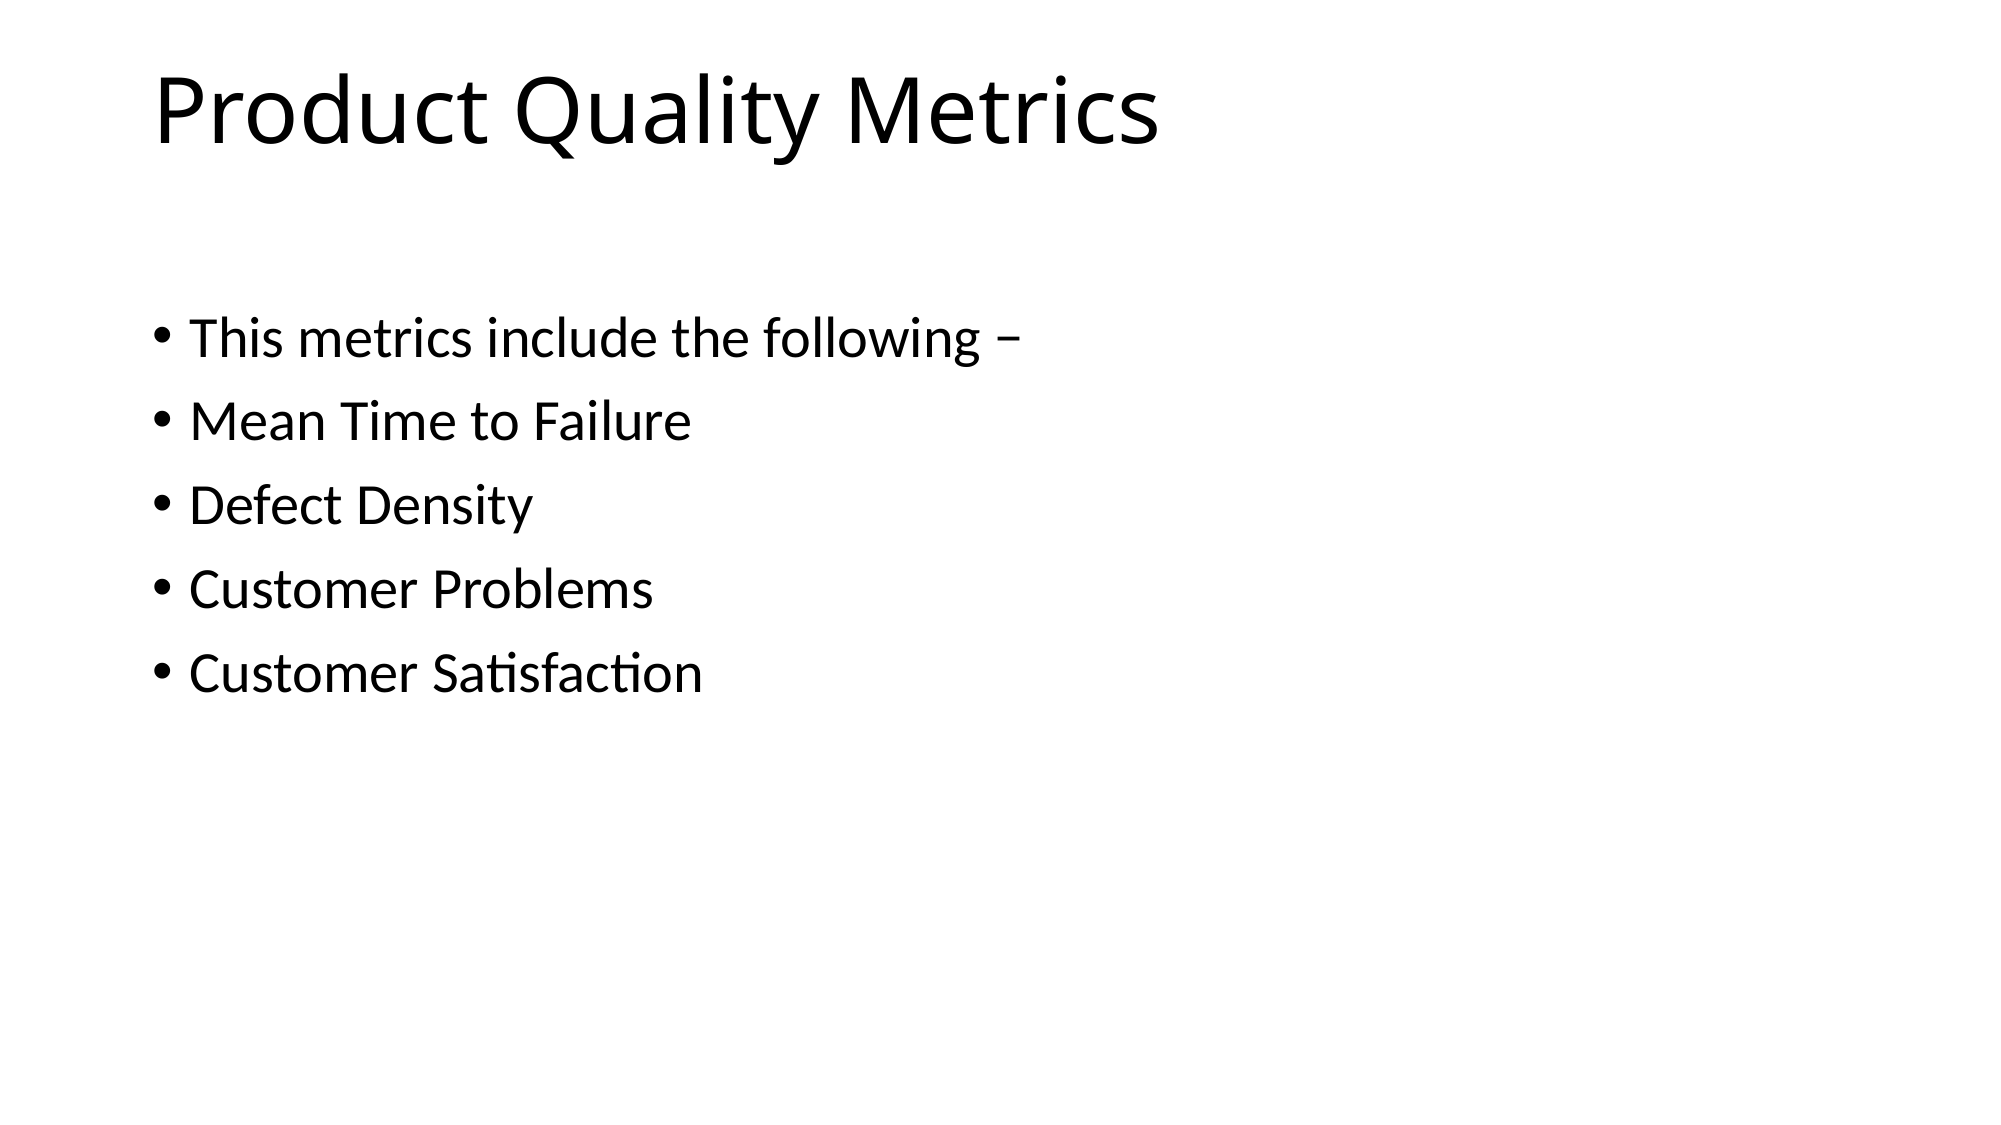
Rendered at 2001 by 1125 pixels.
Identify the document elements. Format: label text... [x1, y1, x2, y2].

text_box Product Quality Metrics [137, 59, 1863, 278]
text_box This metrics include the following − Mean Time to Failure Defect Density Customer Problems Customer Satisfaction [137, 299, 1863, 1014]
